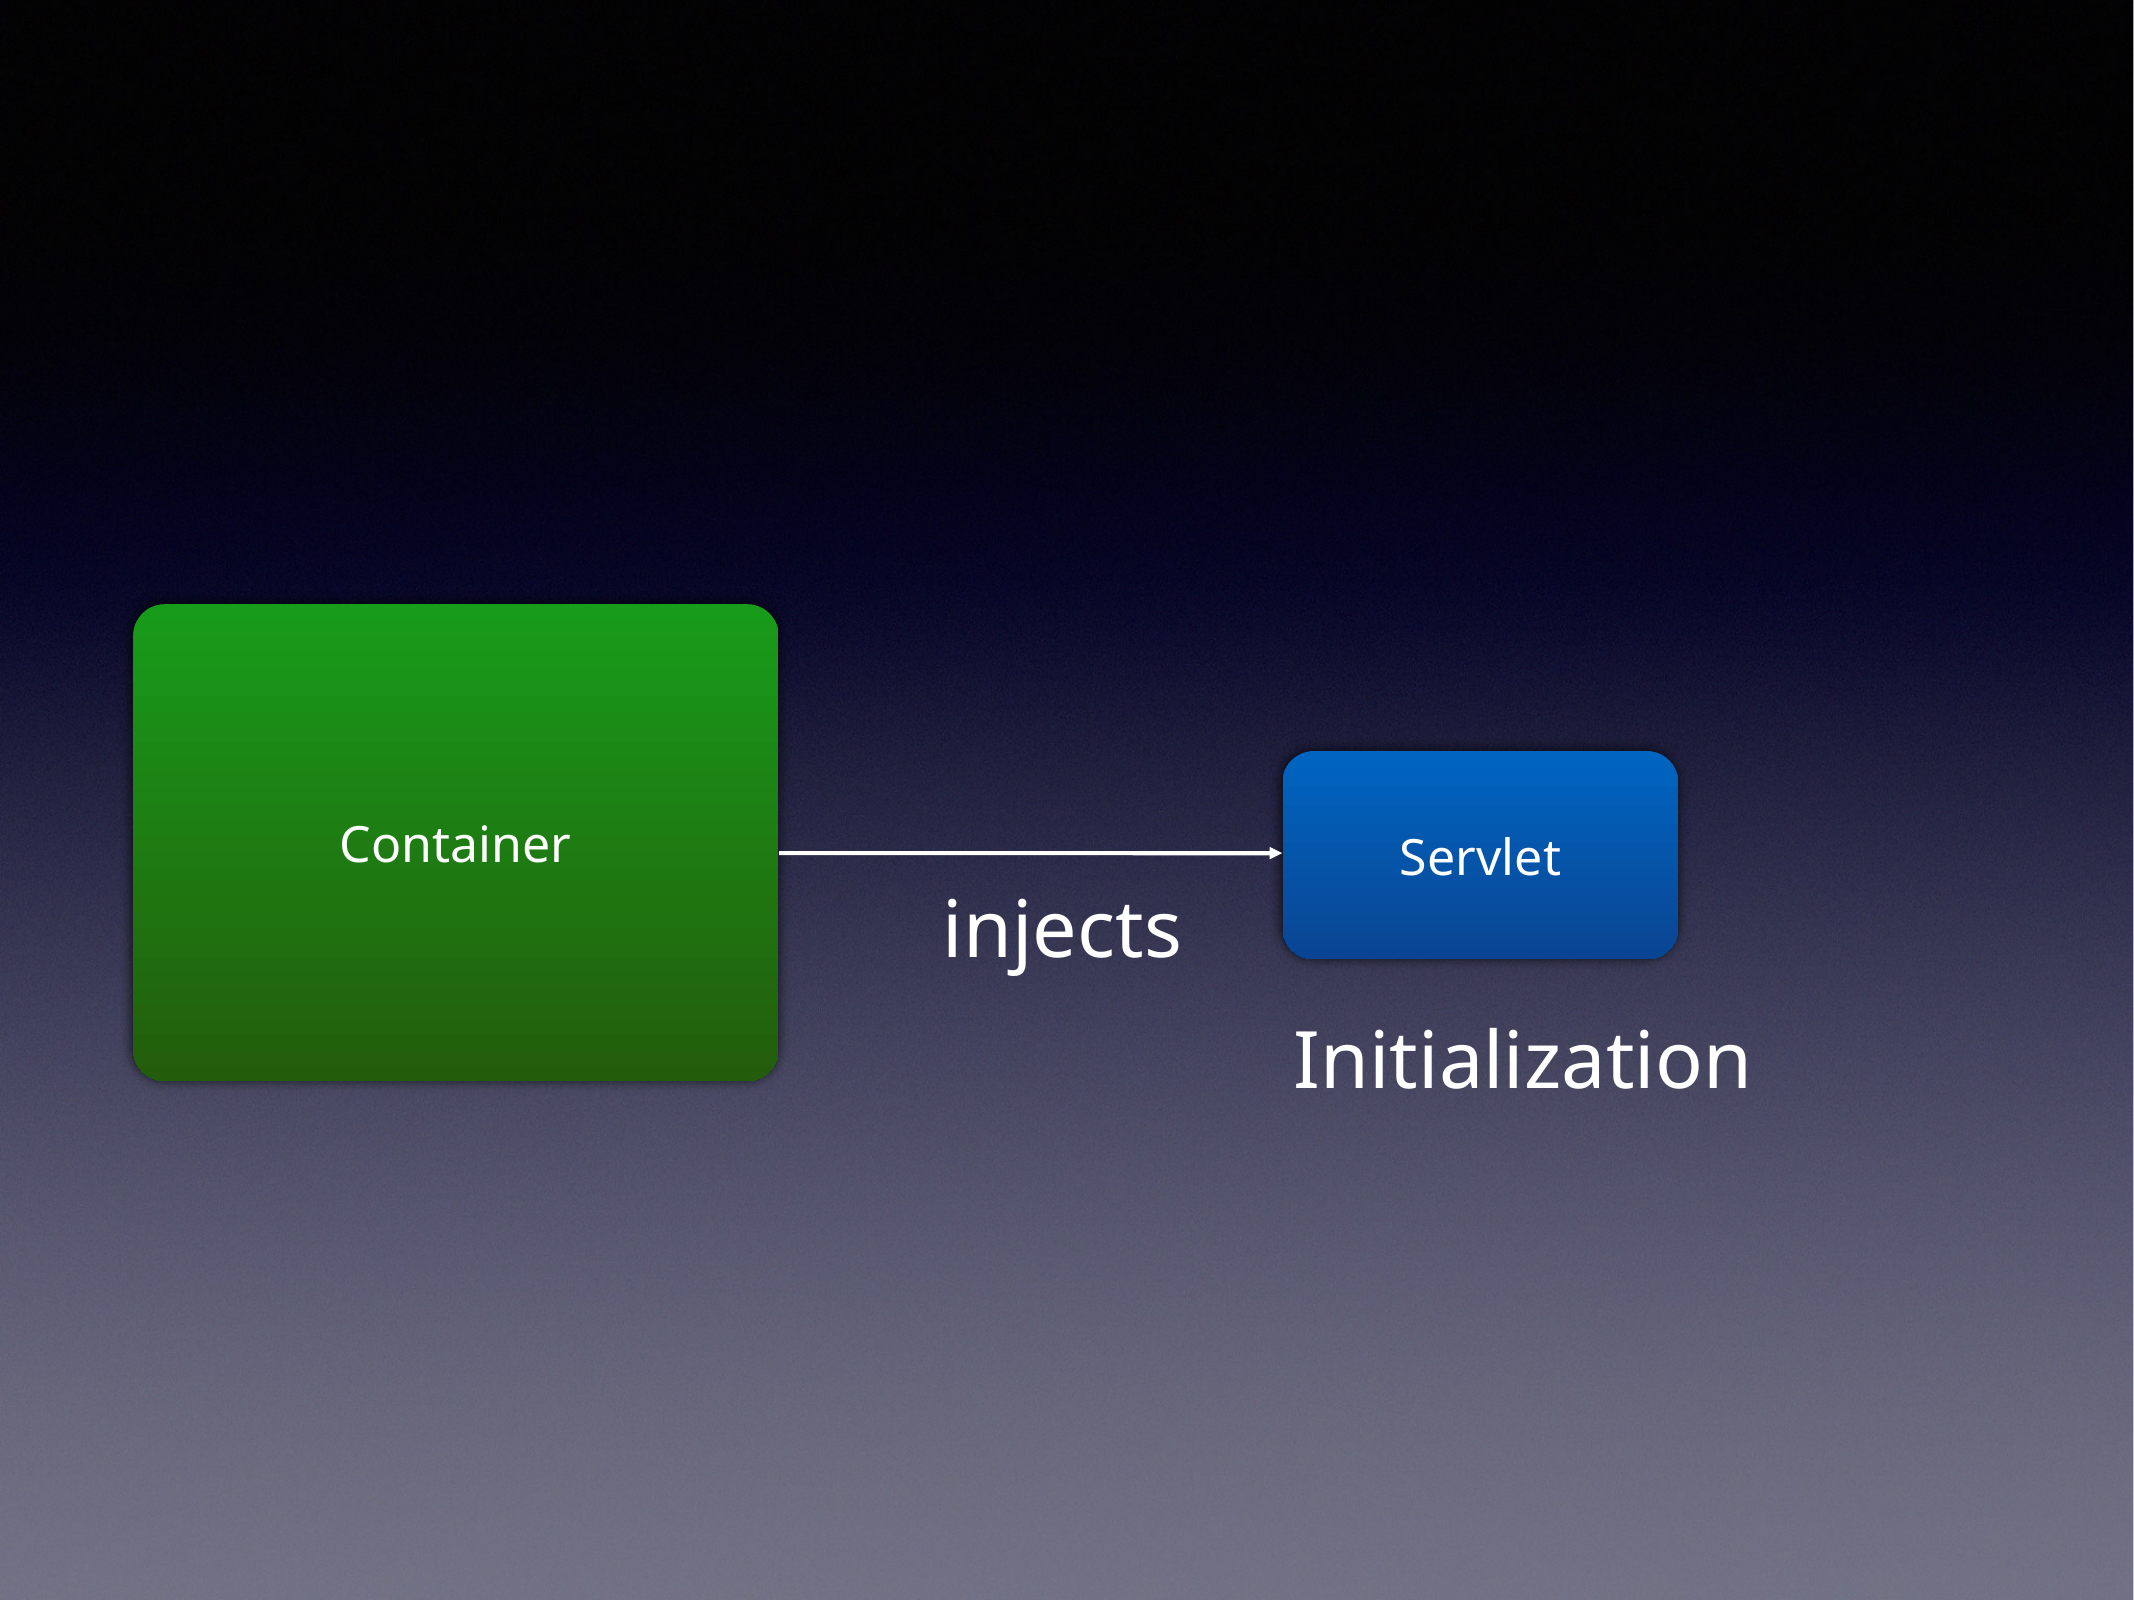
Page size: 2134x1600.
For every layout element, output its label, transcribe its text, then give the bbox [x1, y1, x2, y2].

text_box injects [934, 870, 1191, 982]
text_box Initialization [1285, 1001, 1761, 1113]
text_box Servlet [1282, 751, 1679, 960]
picture [0, 0, 2134, 1600]
text_box [779, 846, 1283, 860]
text_box Container [133, 604, 779, 1081]
